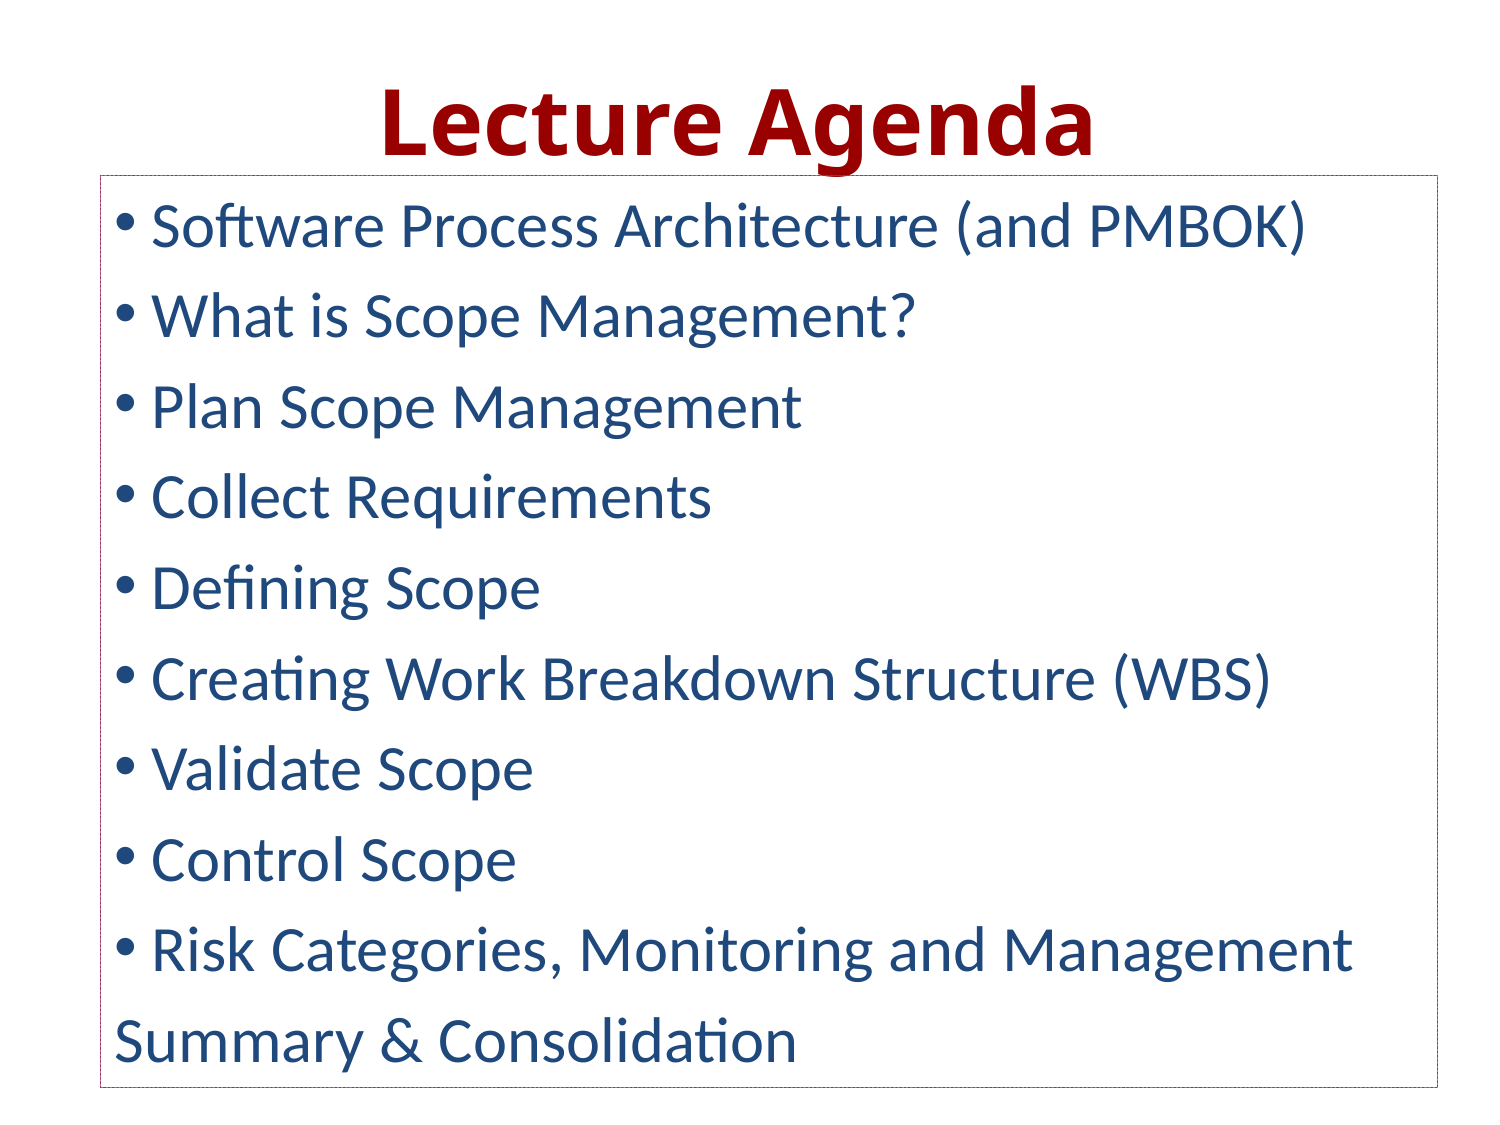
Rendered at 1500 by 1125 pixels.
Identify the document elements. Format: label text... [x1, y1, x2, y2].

subtitle Software Process Architecture (and PMBOK) What is Scope Management? Plan Scope Management Collect Requirements Defining Scope Creating Work Breakdown Structure (WBS) Validate Scope Control Scope Risk Categories, Monitoring and Management Summary & Consolidation [99, 174, 1438, 1088]
title Lecture Agenda [112, 24, 1388, 174]
